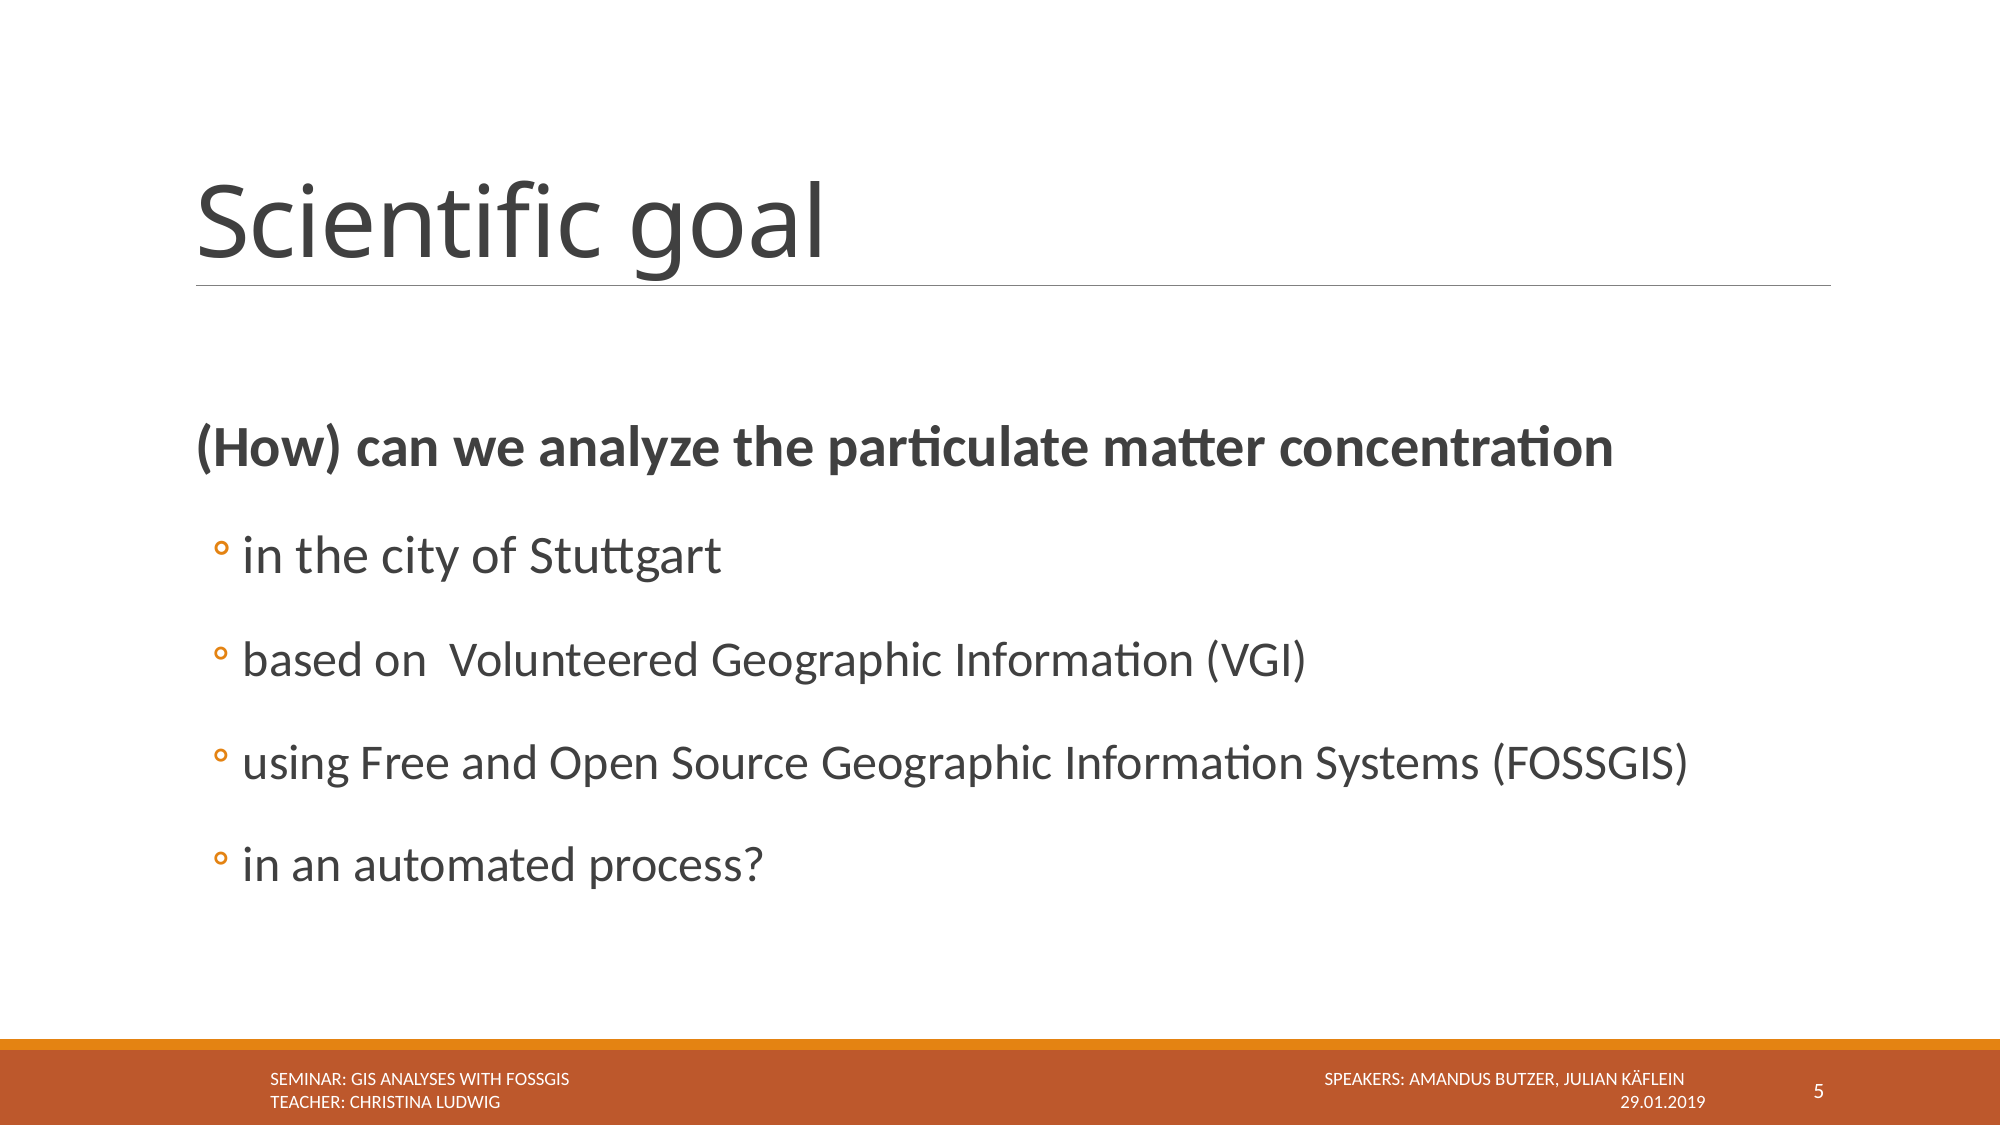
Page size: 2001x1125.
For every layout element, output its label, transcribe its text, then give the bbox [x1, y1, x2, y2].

footer Seminar: GIS Analyses with FOSSGIS Speakers: Amandus Butzer, Julian Käflein Teacher: Christina Ludwig 29.01.2019 [255, 1059, 1745, 1120]
title Scientific goal [180, 47, 1830, 285]
list (How) can we analyze the particulate matter concentration in the city of Stuttgart based on Volunteered Geographic Information (VGI) using Free and Open Source Geographic Information Systems (FOSSGIS) in an automated process? [180, 302, 1830, 963]
slide_number 5 [1745, 1059, 1840, 1120]
